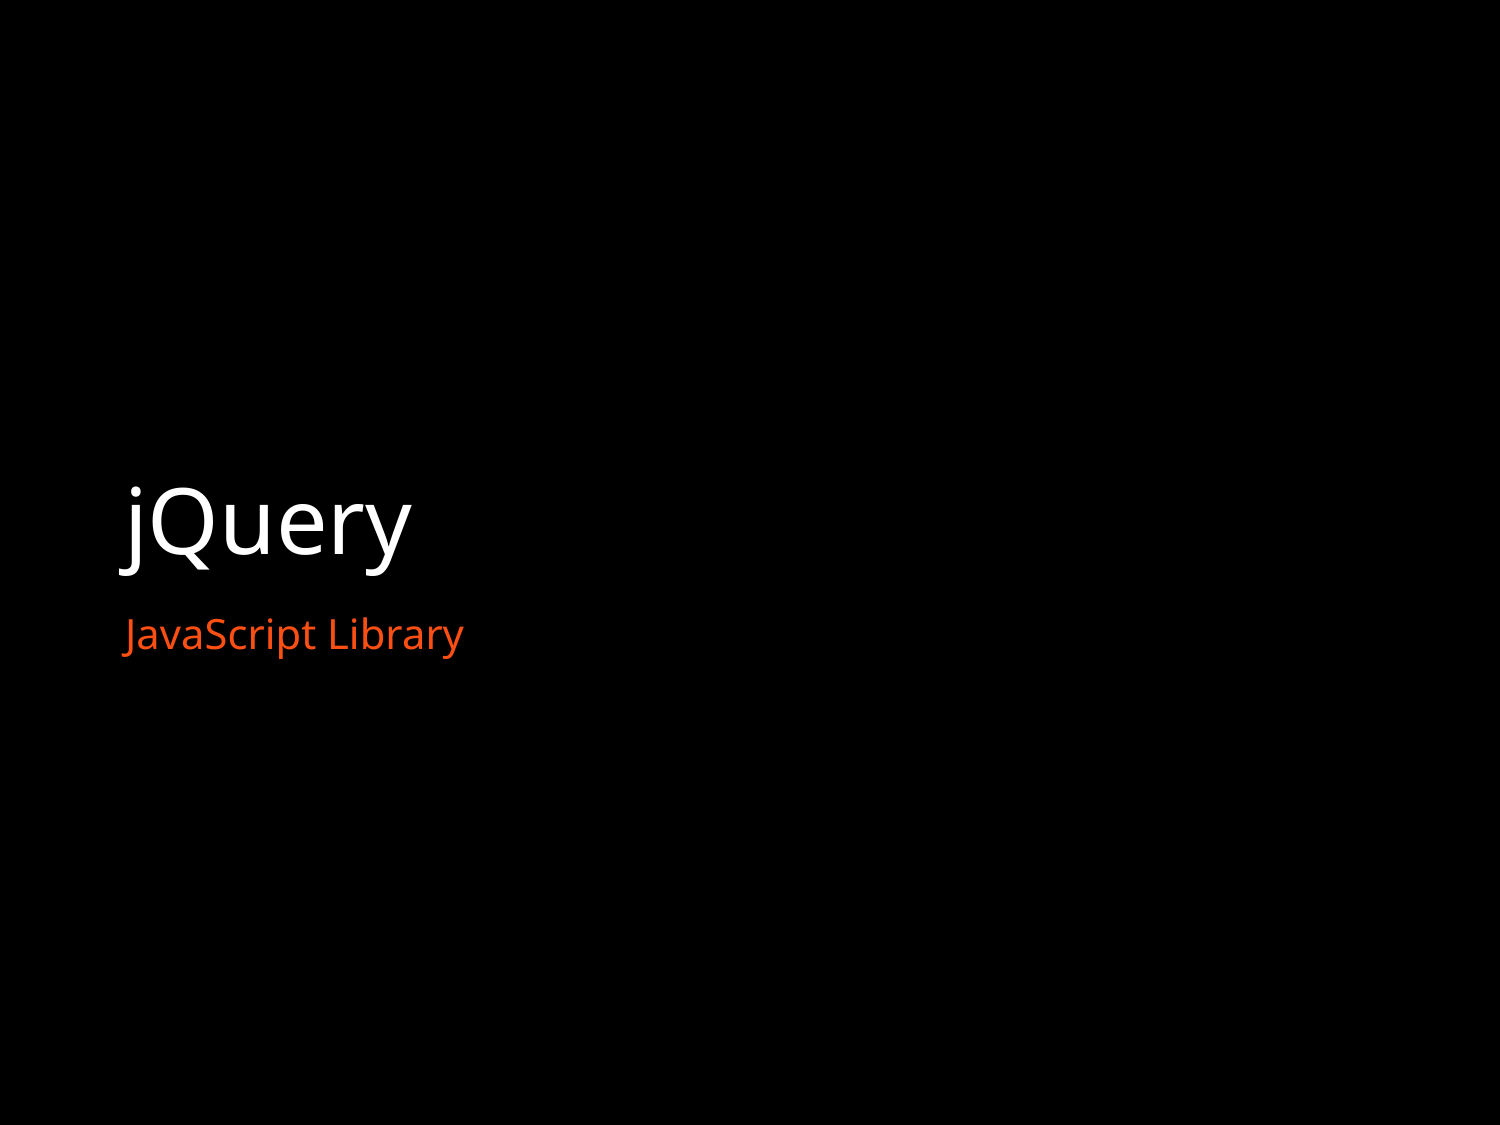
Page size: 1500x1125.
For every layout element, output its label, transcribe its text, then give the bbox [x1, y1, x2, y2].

title jQuery [123, 467, 1401, 581]
subtitle JavaScript Library [124, 599, 1338, 751]
